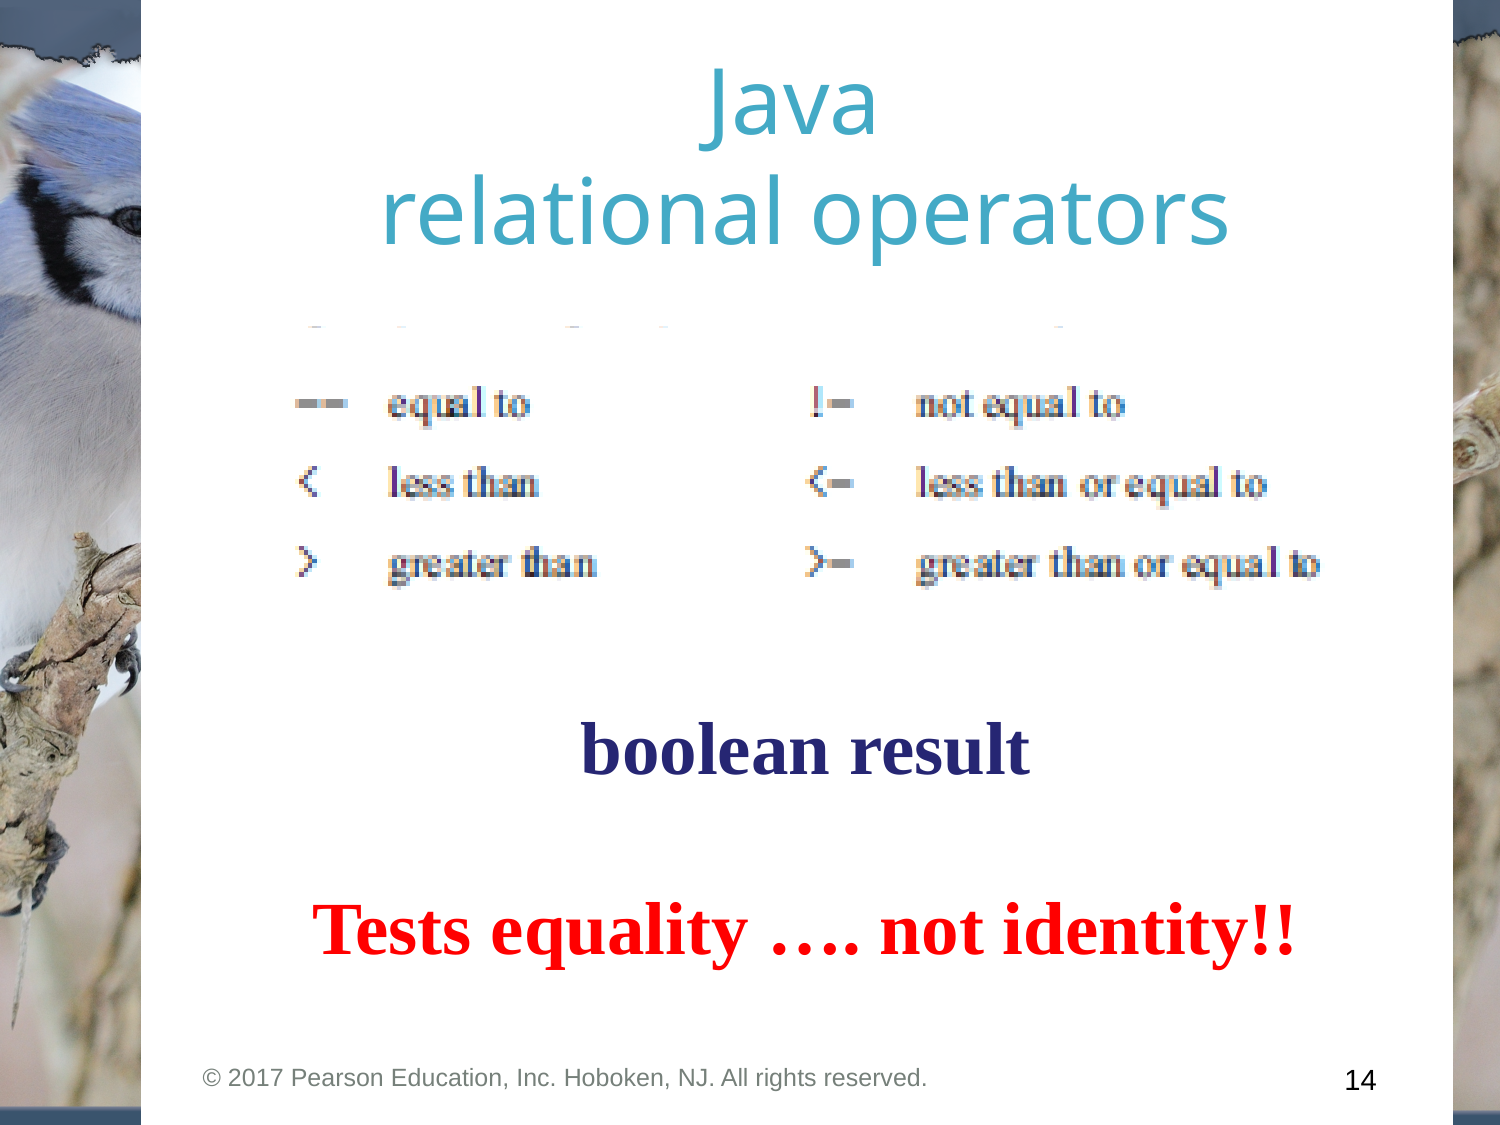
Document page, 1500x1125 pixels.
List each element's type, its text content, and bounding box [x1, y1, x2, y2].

picture [251, 326, 1349, 634]
picture [0, 0, 141, 1125]
footer © 2017 Pearson Education, Inc. Hoboken, NJ. All rights reserved. [187, 1054, 1325, 1105]
text_box boolean result Tests equality …. not identity!! [257, 692, 1354, 978]
picture [1453, 0, 1500, 1125]
text_box Java relational operators [168, 49, 1444, 256]
